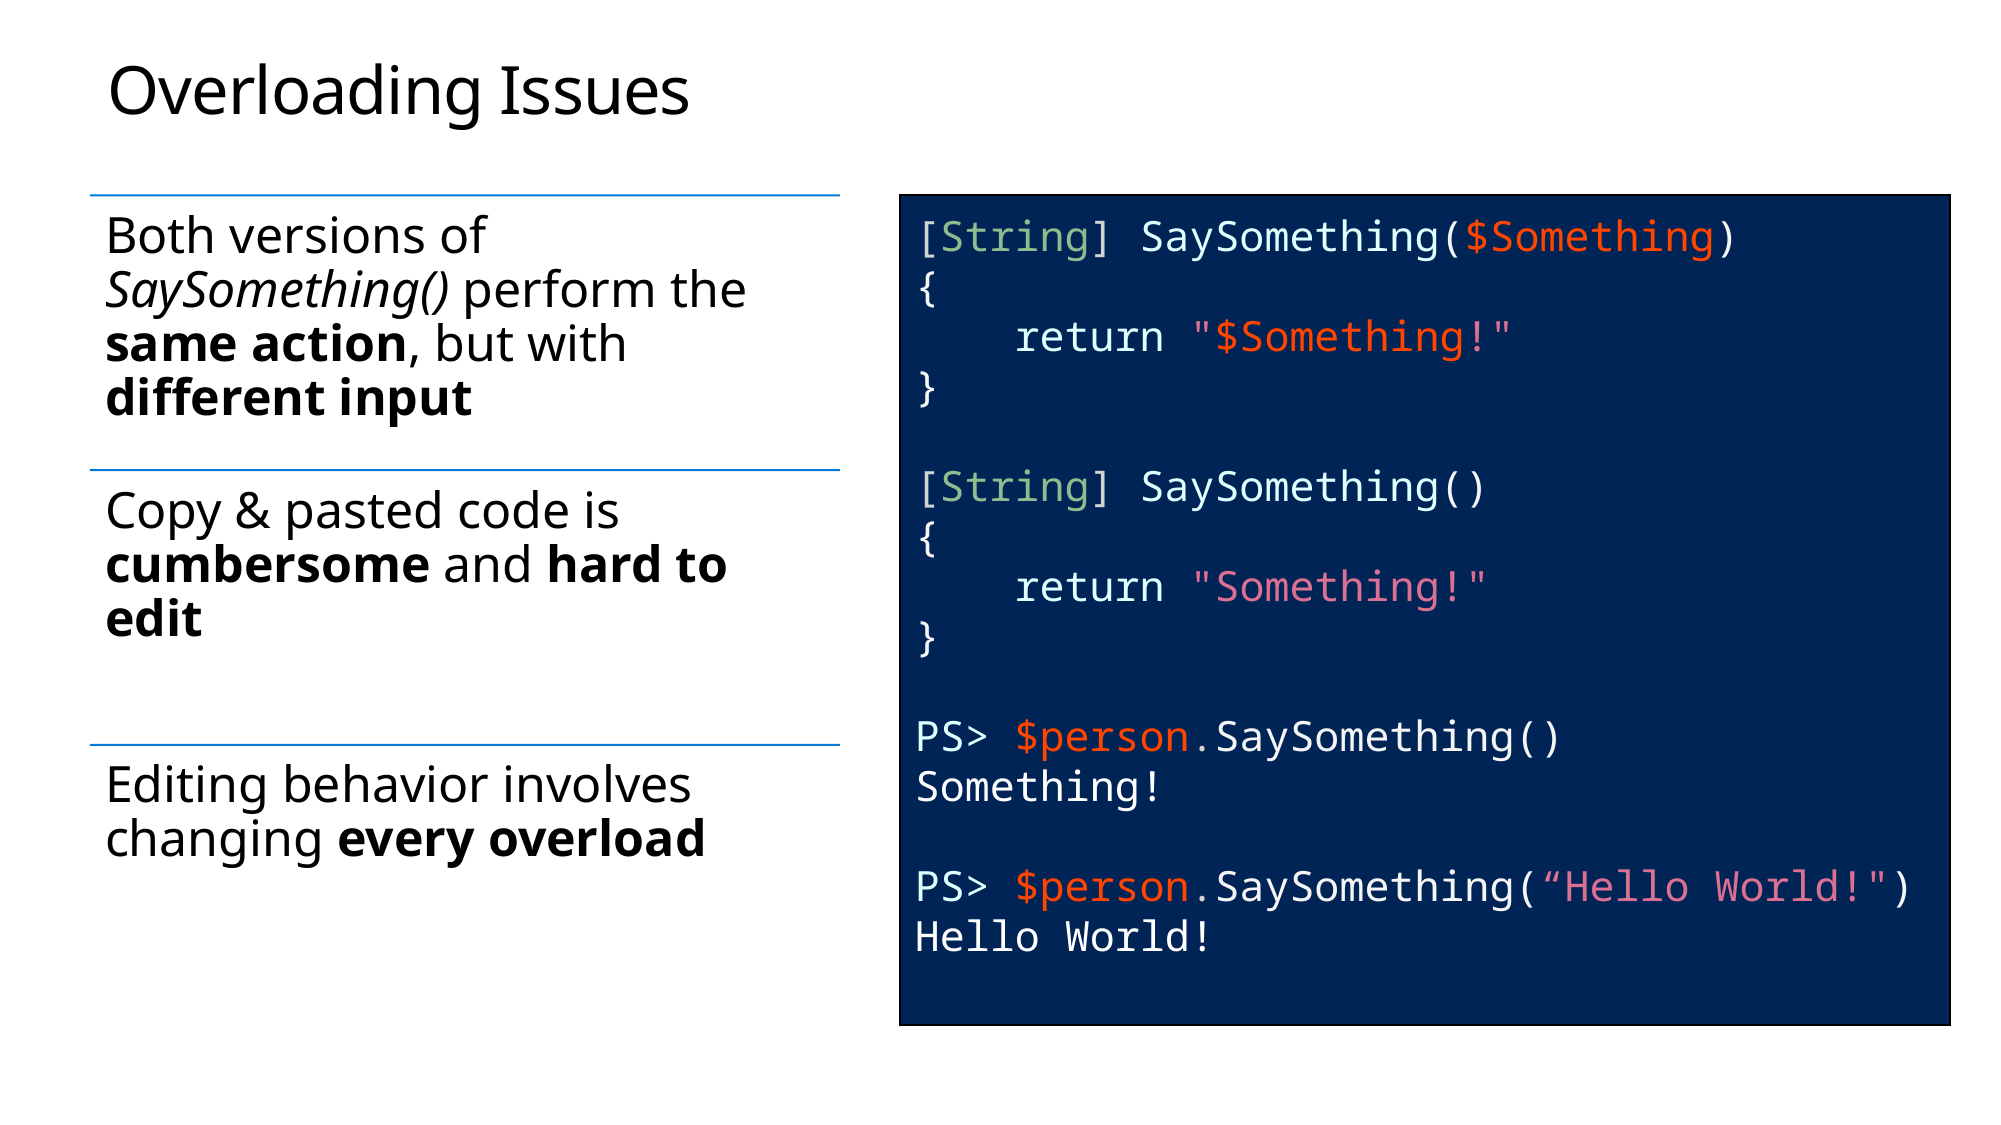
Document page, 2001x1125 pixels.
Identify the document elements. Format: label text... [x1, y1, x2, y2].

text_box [89, 194, 840, 1020]
title Overloading Issues [107, 52, 822, 129]
text_box [String] SaySomething($Something) { return "$Something!" } [String] SaySomething() { return "Something!" } PS> $person.SaySomething() Something! PS> $person.SaySomething(“Hello World!") Hello World! [899, 194, 1951, 1026]
